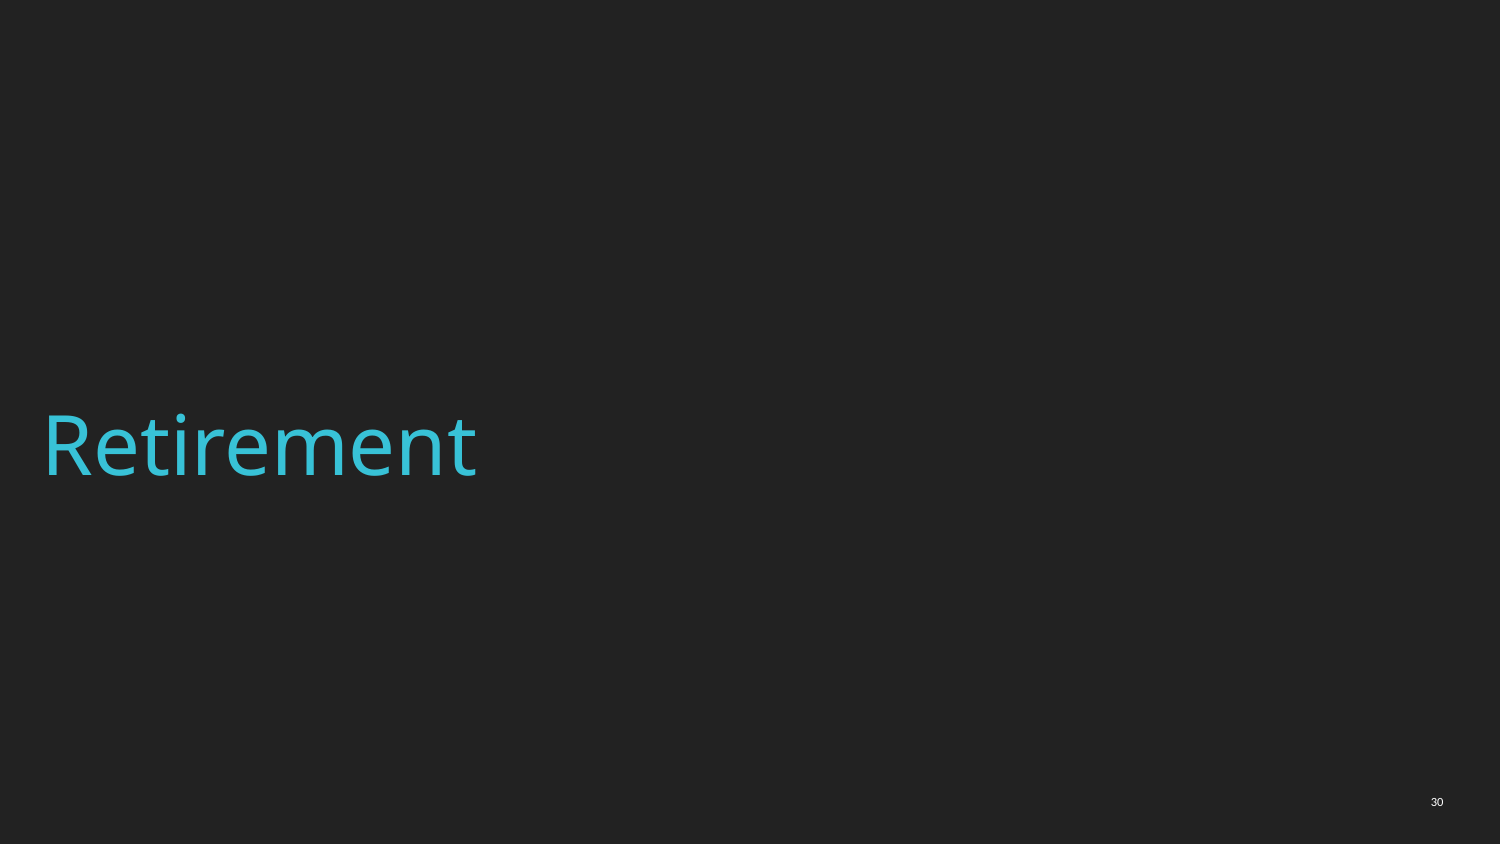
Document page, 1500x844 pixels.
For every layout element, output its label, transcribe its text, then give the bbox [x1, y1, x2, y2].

list Retirement [41, 210, 722, 493]
